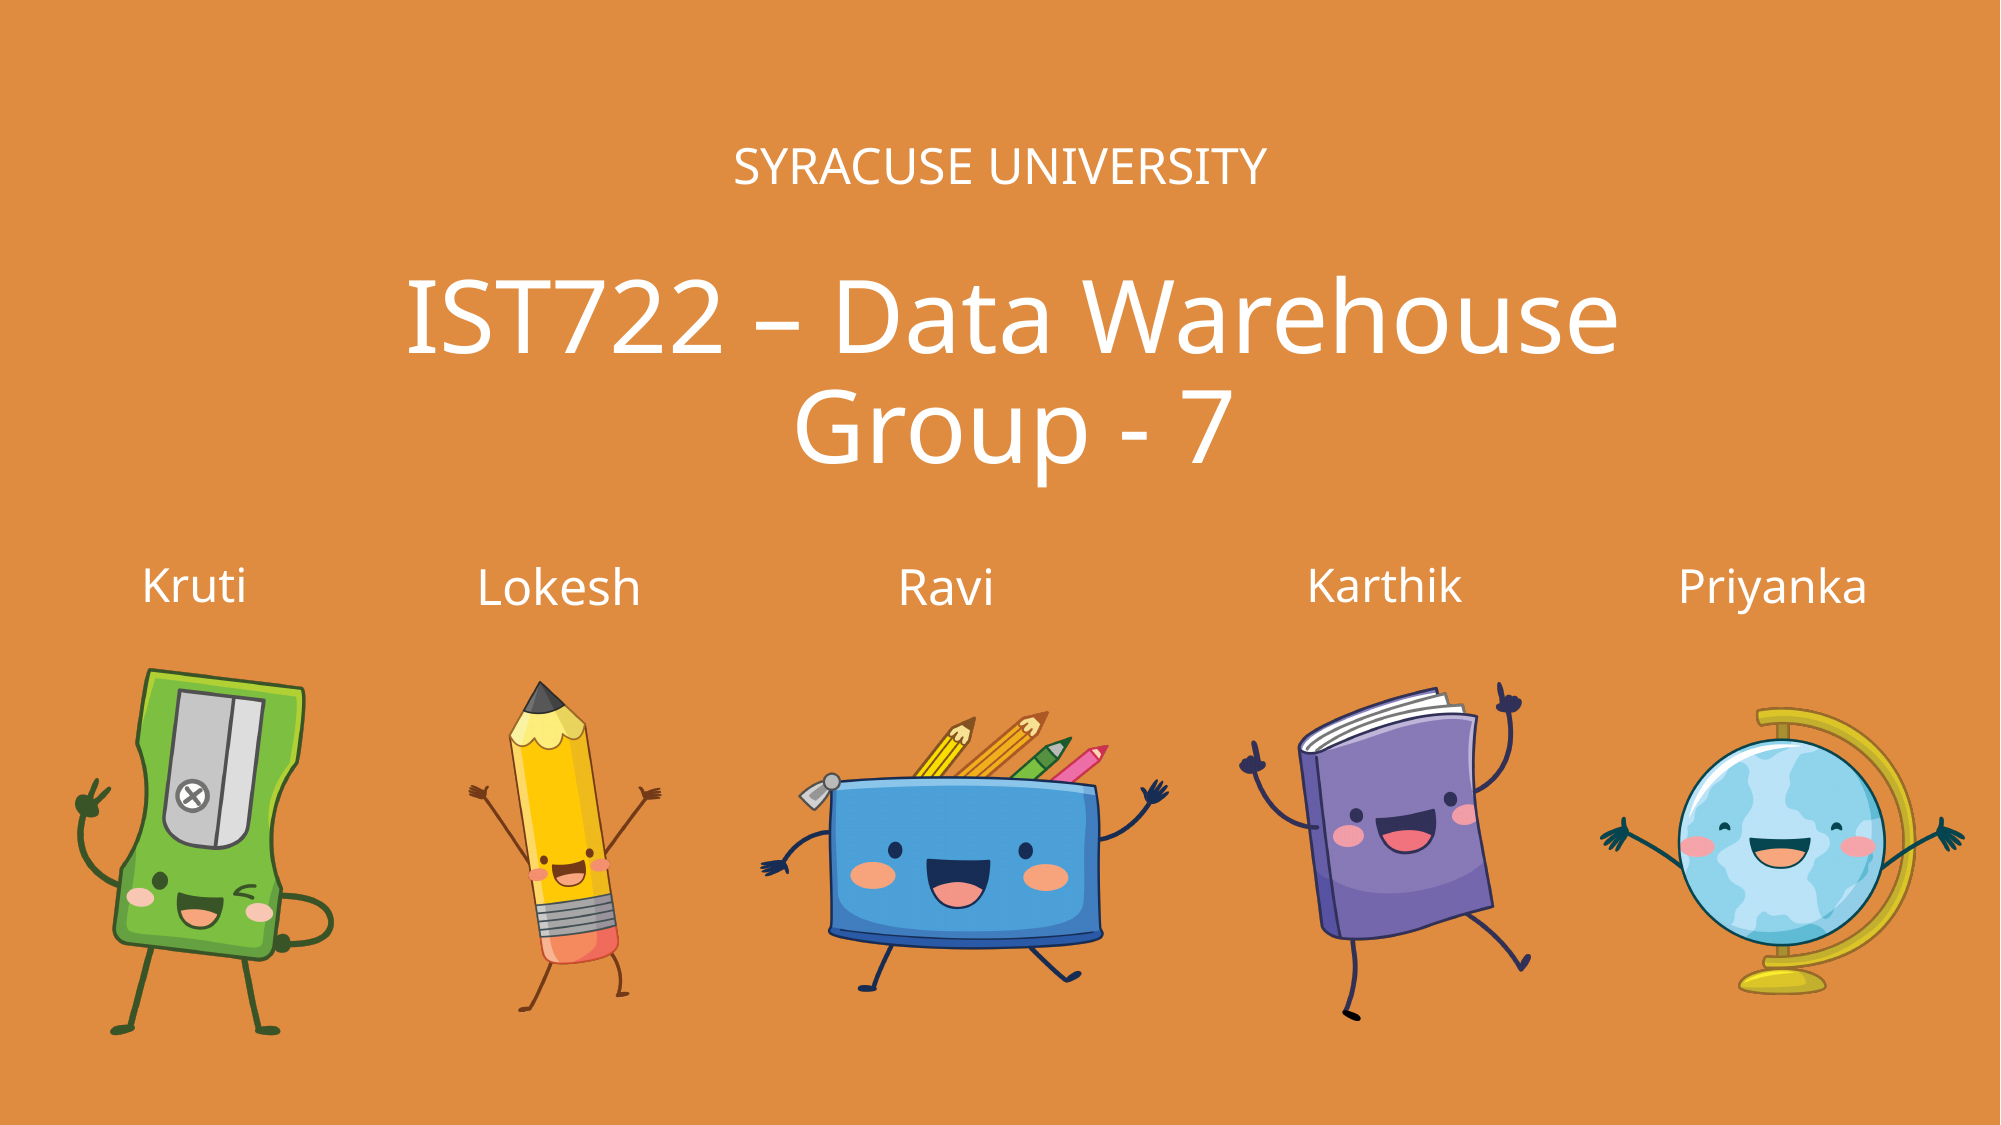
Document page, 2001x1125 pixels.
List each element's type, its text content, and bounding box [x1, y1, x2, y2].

text_box Karthik [1288, 554, 1481, 621]
list Kruti [107, 554, 281, 621]
picture [75, 667, 334, 1036]
text_box Lokesh [453, 554, 665, 633]
text_box Priyanka [1653, 555, 1893, 622]
picture [760, 711, 1169, 992]
picture [1239, 682, 1531, 1021]
picture [1600, 707, 1965, 995]
picture [454, 666, 690, 1014]
text_box Ravi [853, 554, 1040, 633]
title SYRACUSE UNIVERSITY [475, 133, 1526, 239]
list IST722 – Data Warehouse Group - 7 [13, 258, 2000, 493]
